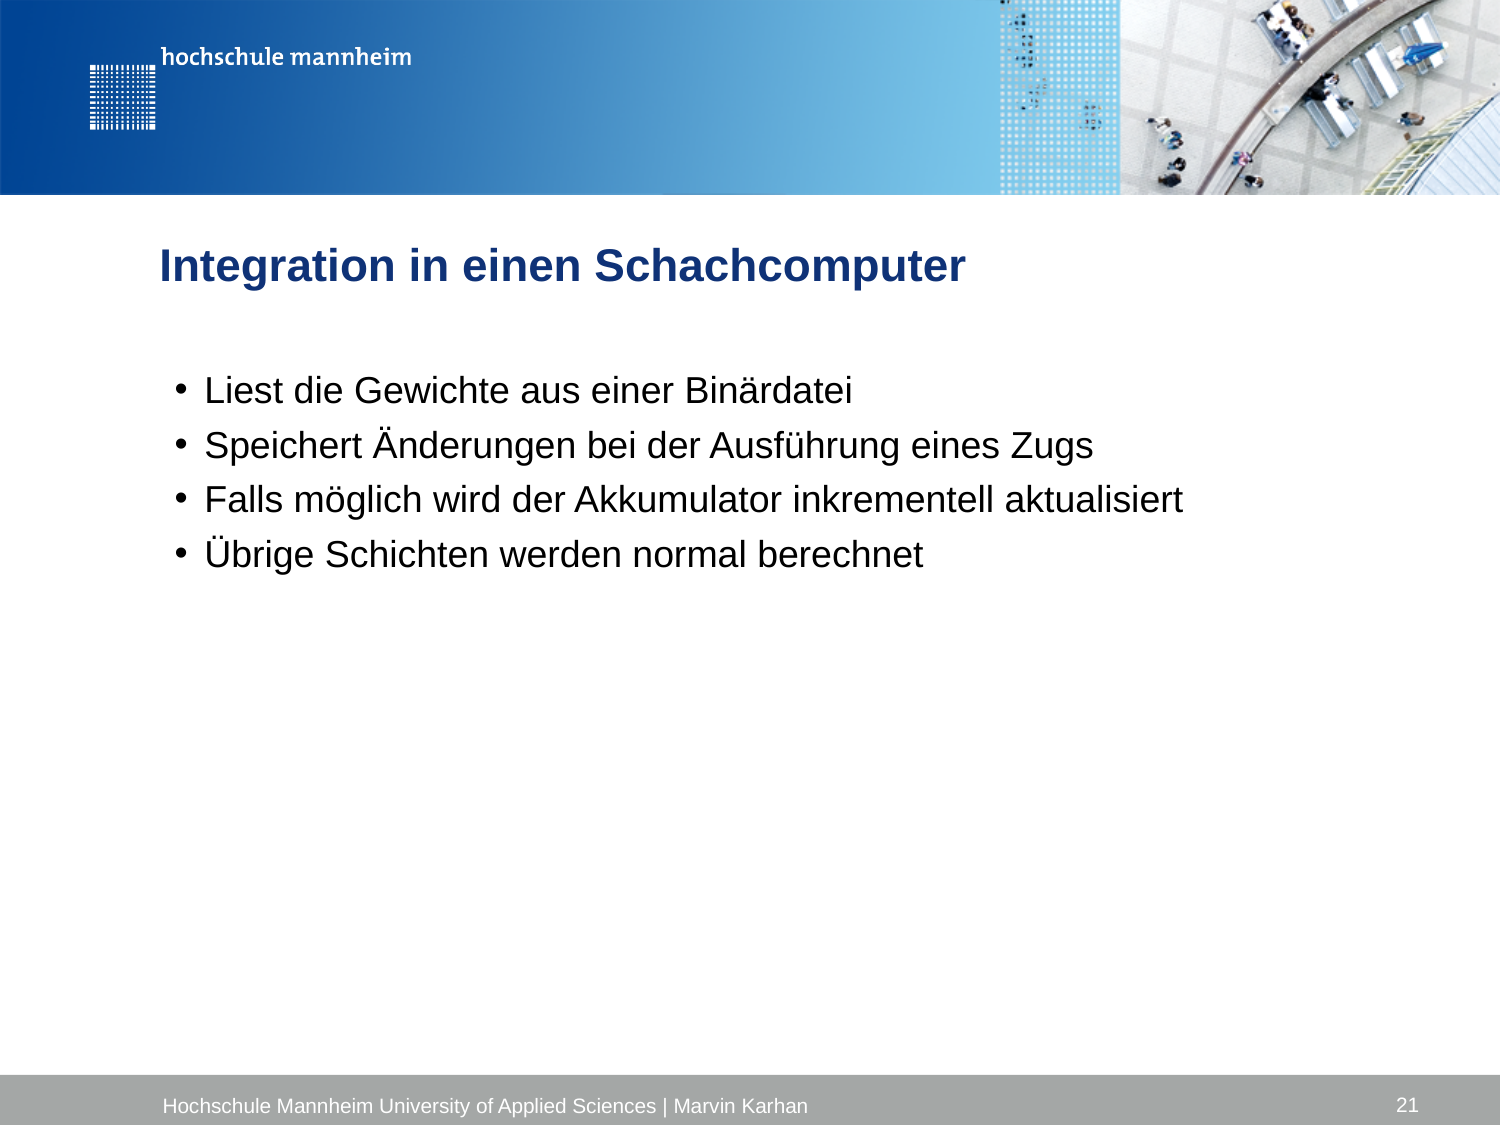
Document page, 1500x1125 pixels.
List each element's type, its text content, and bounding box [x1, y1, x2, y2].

text_box Liest die Gewichte aus einer Binärdatei Speichert Änderungen bei der Ausführung eines Zugs Falls möglich wird der Akkumulator inkrementell aktualisiert Übrige Schichten werden normal berechnet [159, 354, 1419, 945]
slide_number 21 [1083, 1074, 1434, 1125]
picture [0, 0, 1500, 195]
title Integration in einen Schachcomputer [159, 230, 1424, 361]
footer Hochschule Mannheim University of Applied Sciences | Marvin Karhan [162, 1087, 1010, 1118]
